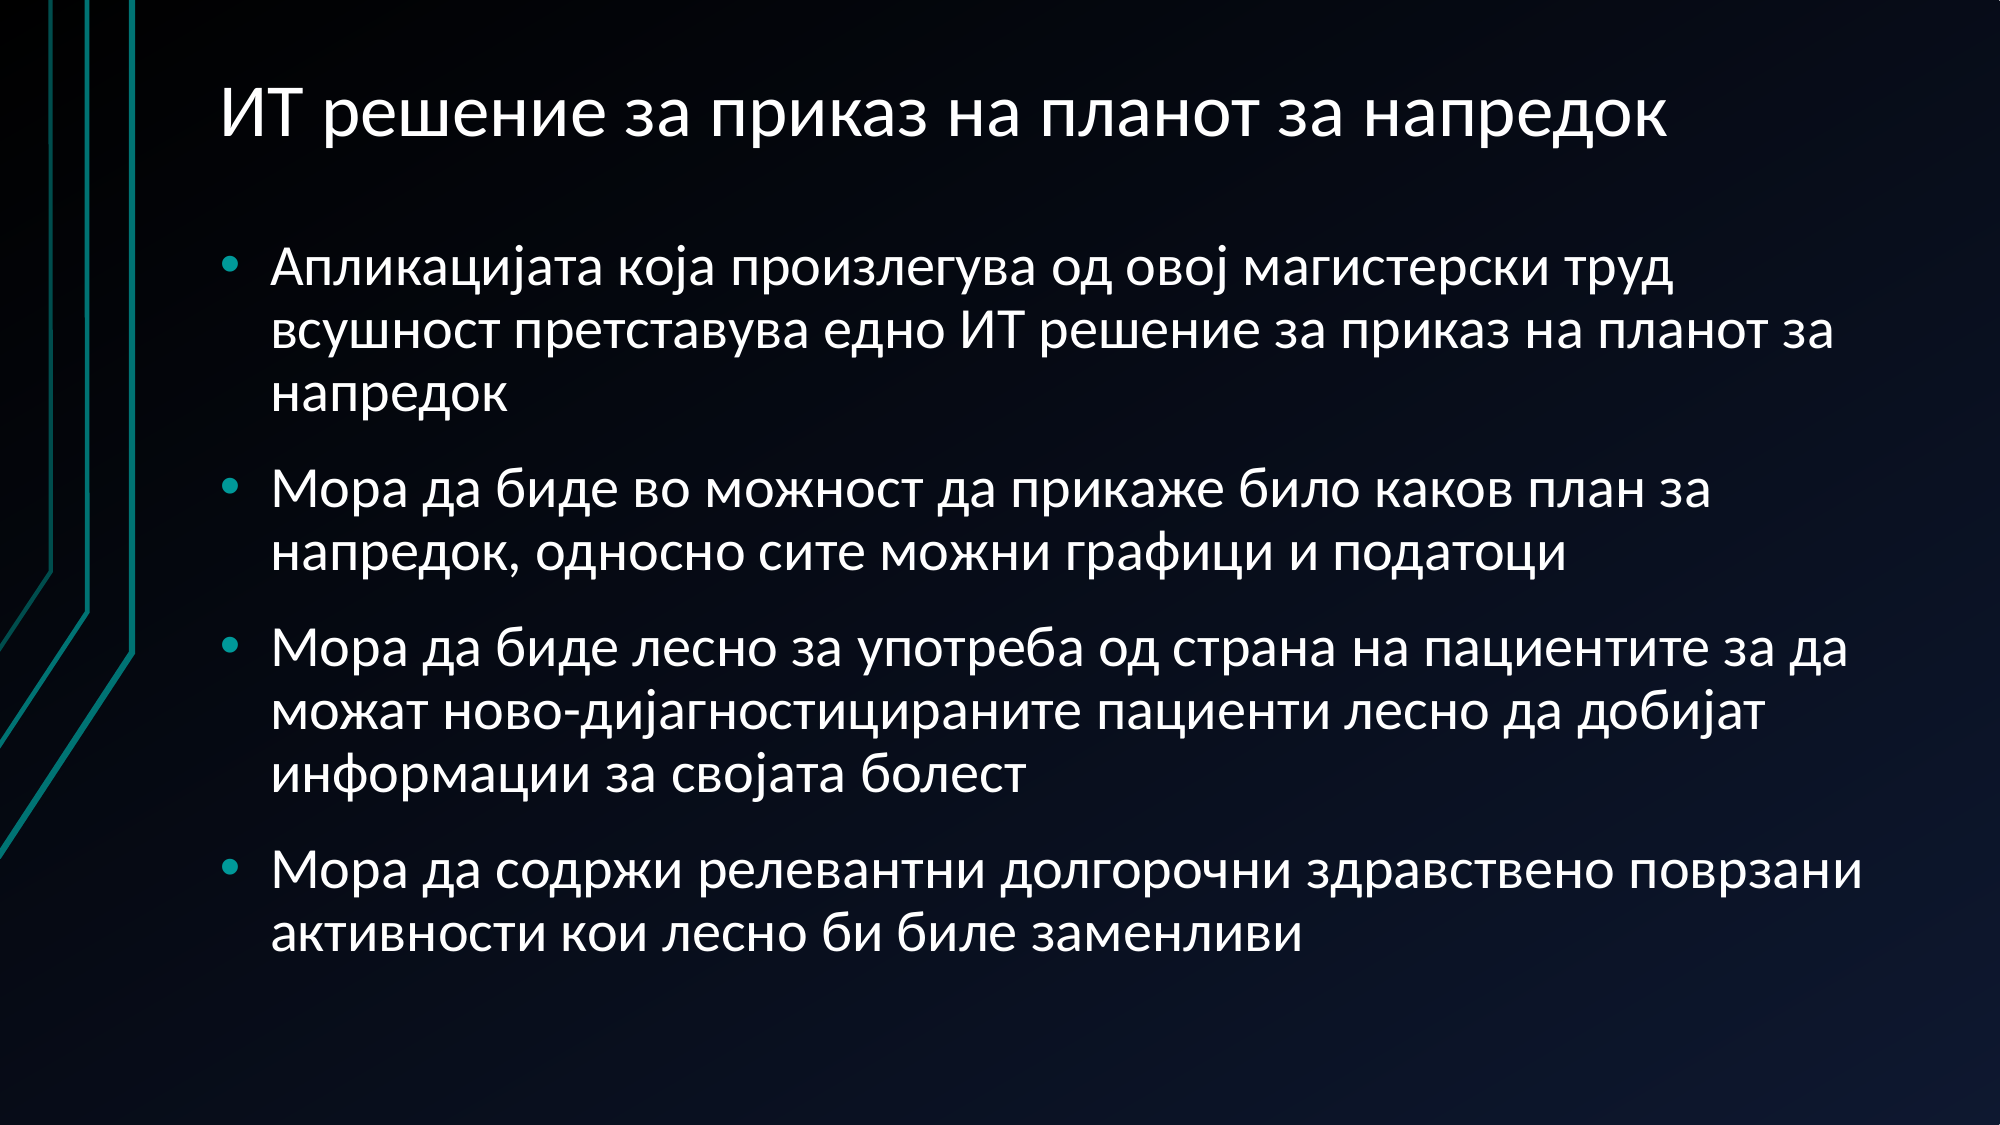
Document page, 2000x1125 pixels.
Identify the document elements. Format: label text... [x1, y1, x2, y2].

title ИТ решение за приказ на планот за напредок [199, 45, 1900, 163]
list Апликацијата која произлегува од овој магистерски труд всушност претставува едно ИТ решение за приказ на планот за напредок Мора да биде во можност да прикаже било каков план за напредок, односно сите можни графици и податоци Мора да биде лесно за употреба од страна на пациентите за да можат ново-дијагностицираните пациенти лесно да добијат информации за својата болест Мора да содржи релевантни долгорочни здравствено поврзани активности кои лесно би биле заменливи [199, 224, 1900, 1100]
